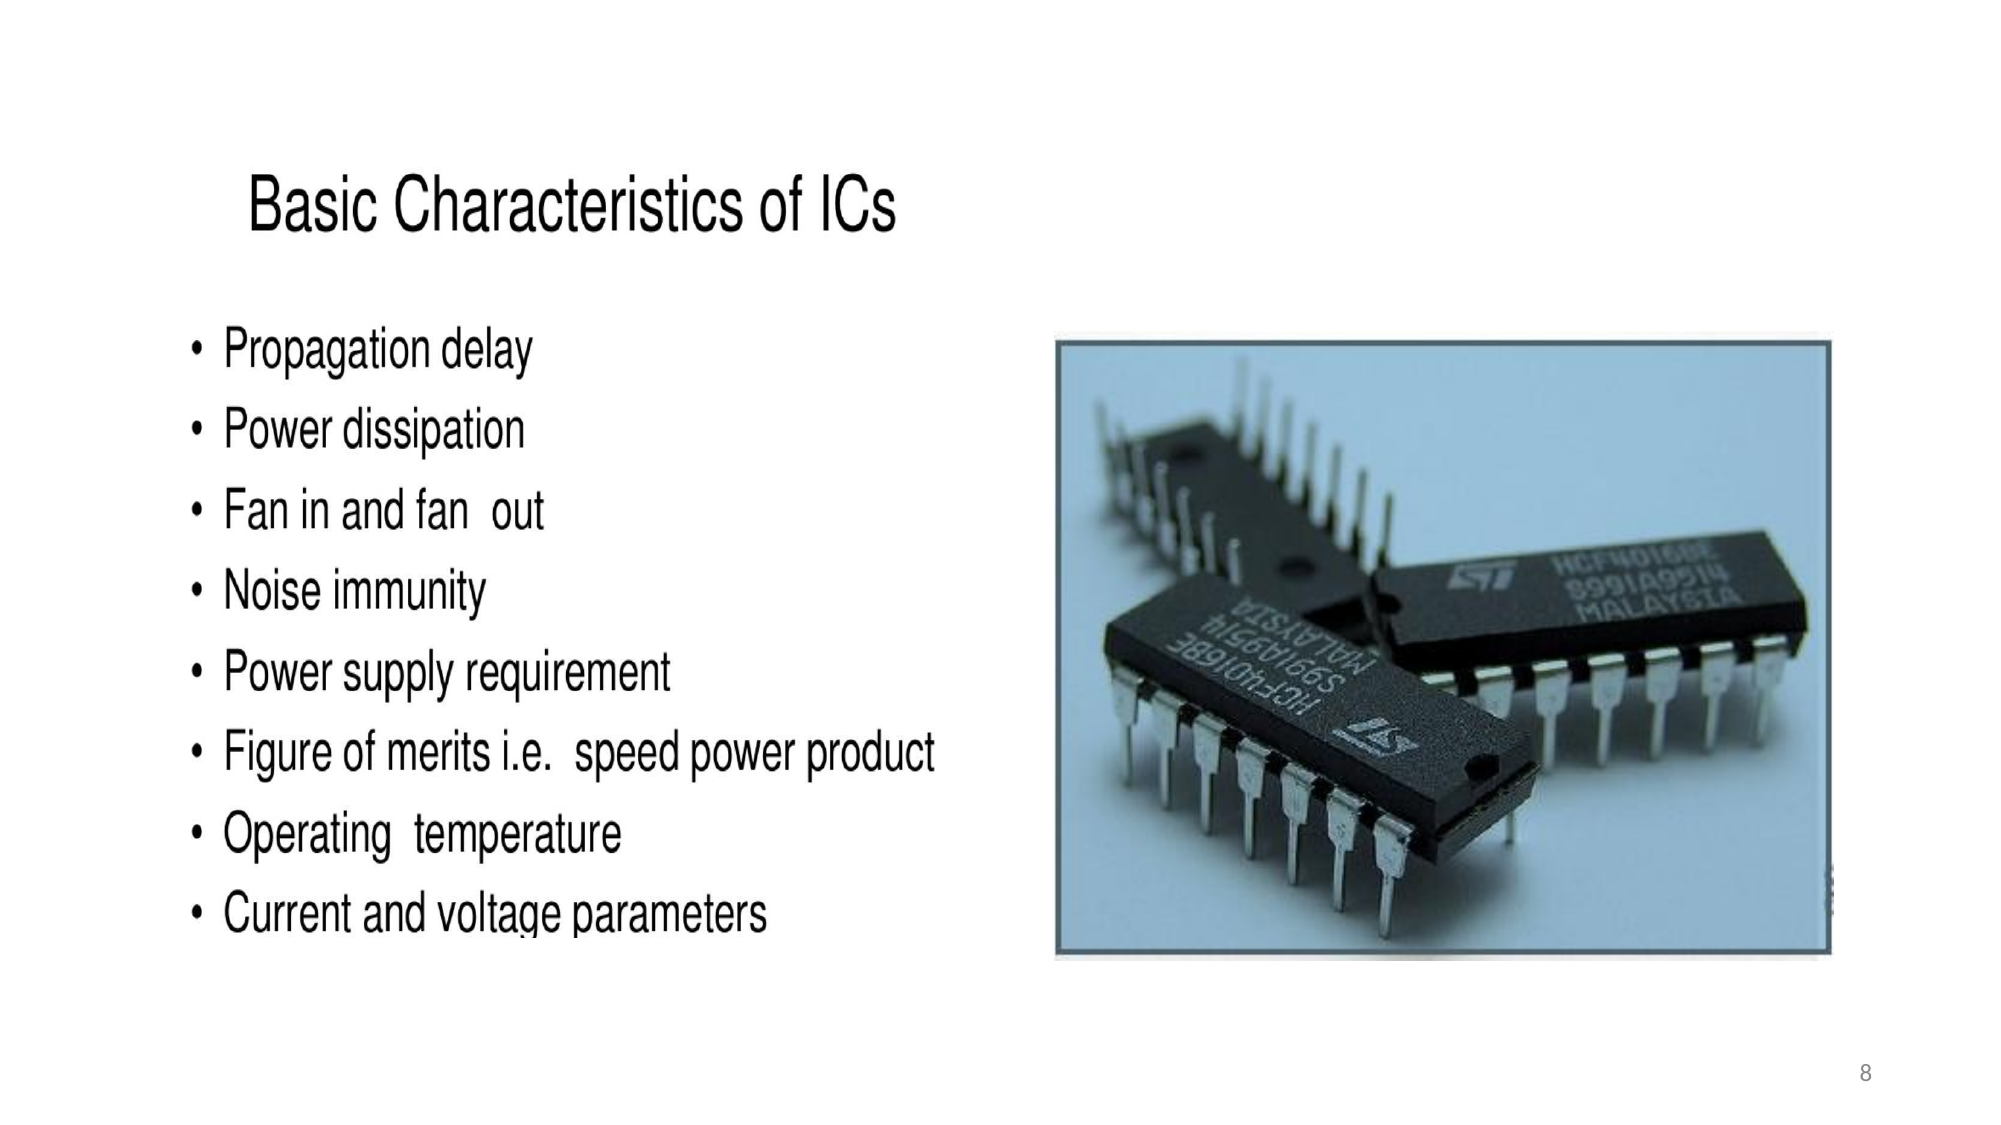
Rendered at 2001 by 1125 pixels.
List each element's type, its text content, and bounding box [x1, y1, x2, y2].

picture [191, 167, 939, 939]
slide_number 8 [1853, 1060, 1892, 1125]
picture [1054, 330, 1834, 961]
